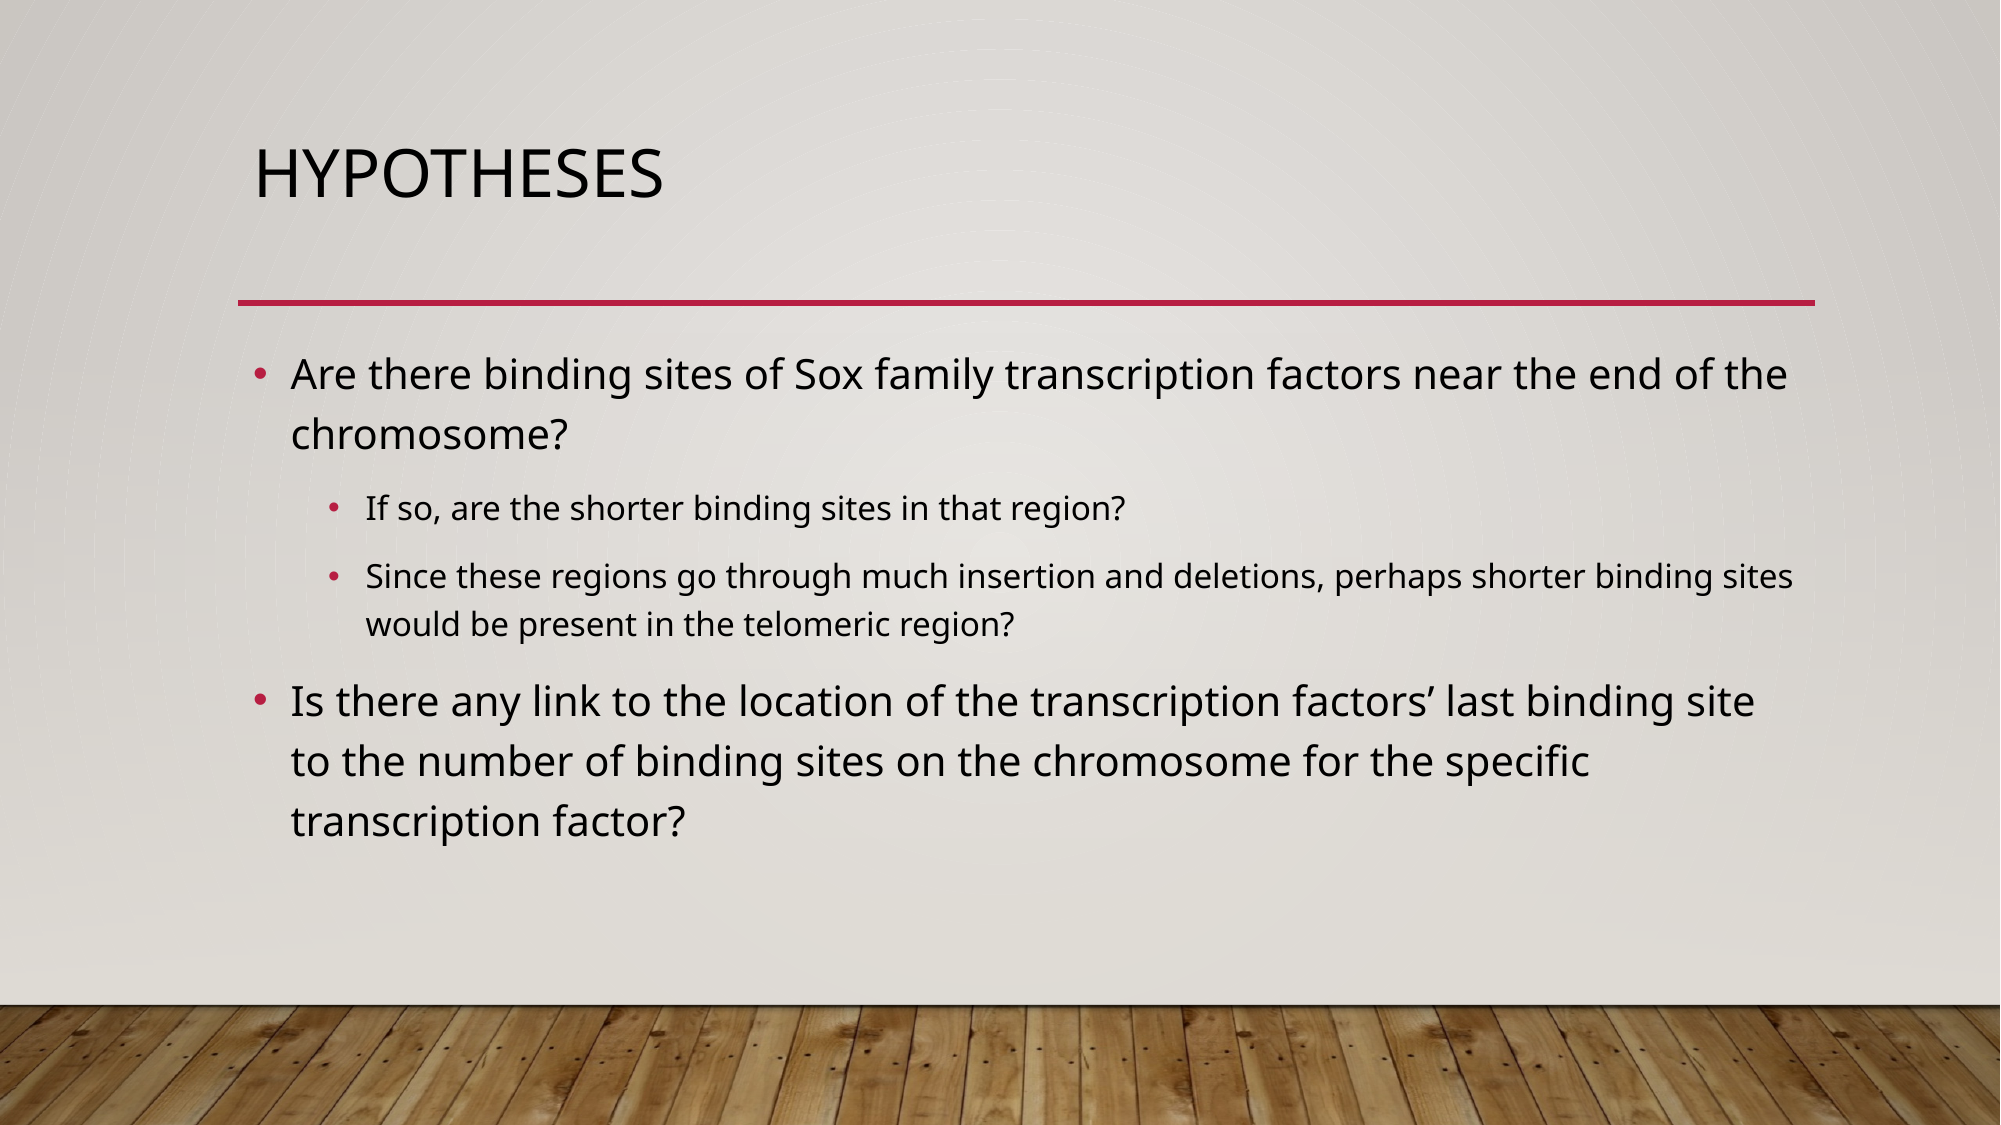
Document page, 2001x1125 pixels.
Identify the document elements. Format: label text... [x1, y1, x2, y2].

title Hypotheses [238, 131, 1814, 305]
picture [0, 1005, 2000, 1125]
list Are there binding sites of Sox family transcription factors near the end of the chromosome? If so, are the shorter binding sites in that region? Since these regions go through much insertion and deletions, perhaps shorter binding sites would be present in the telomeric region? Is there any link to the location of the transcription factors’ last binding site to the number of binding sites on the chromosome for the specific transcription factor? [238, 330, 1814, 897]
